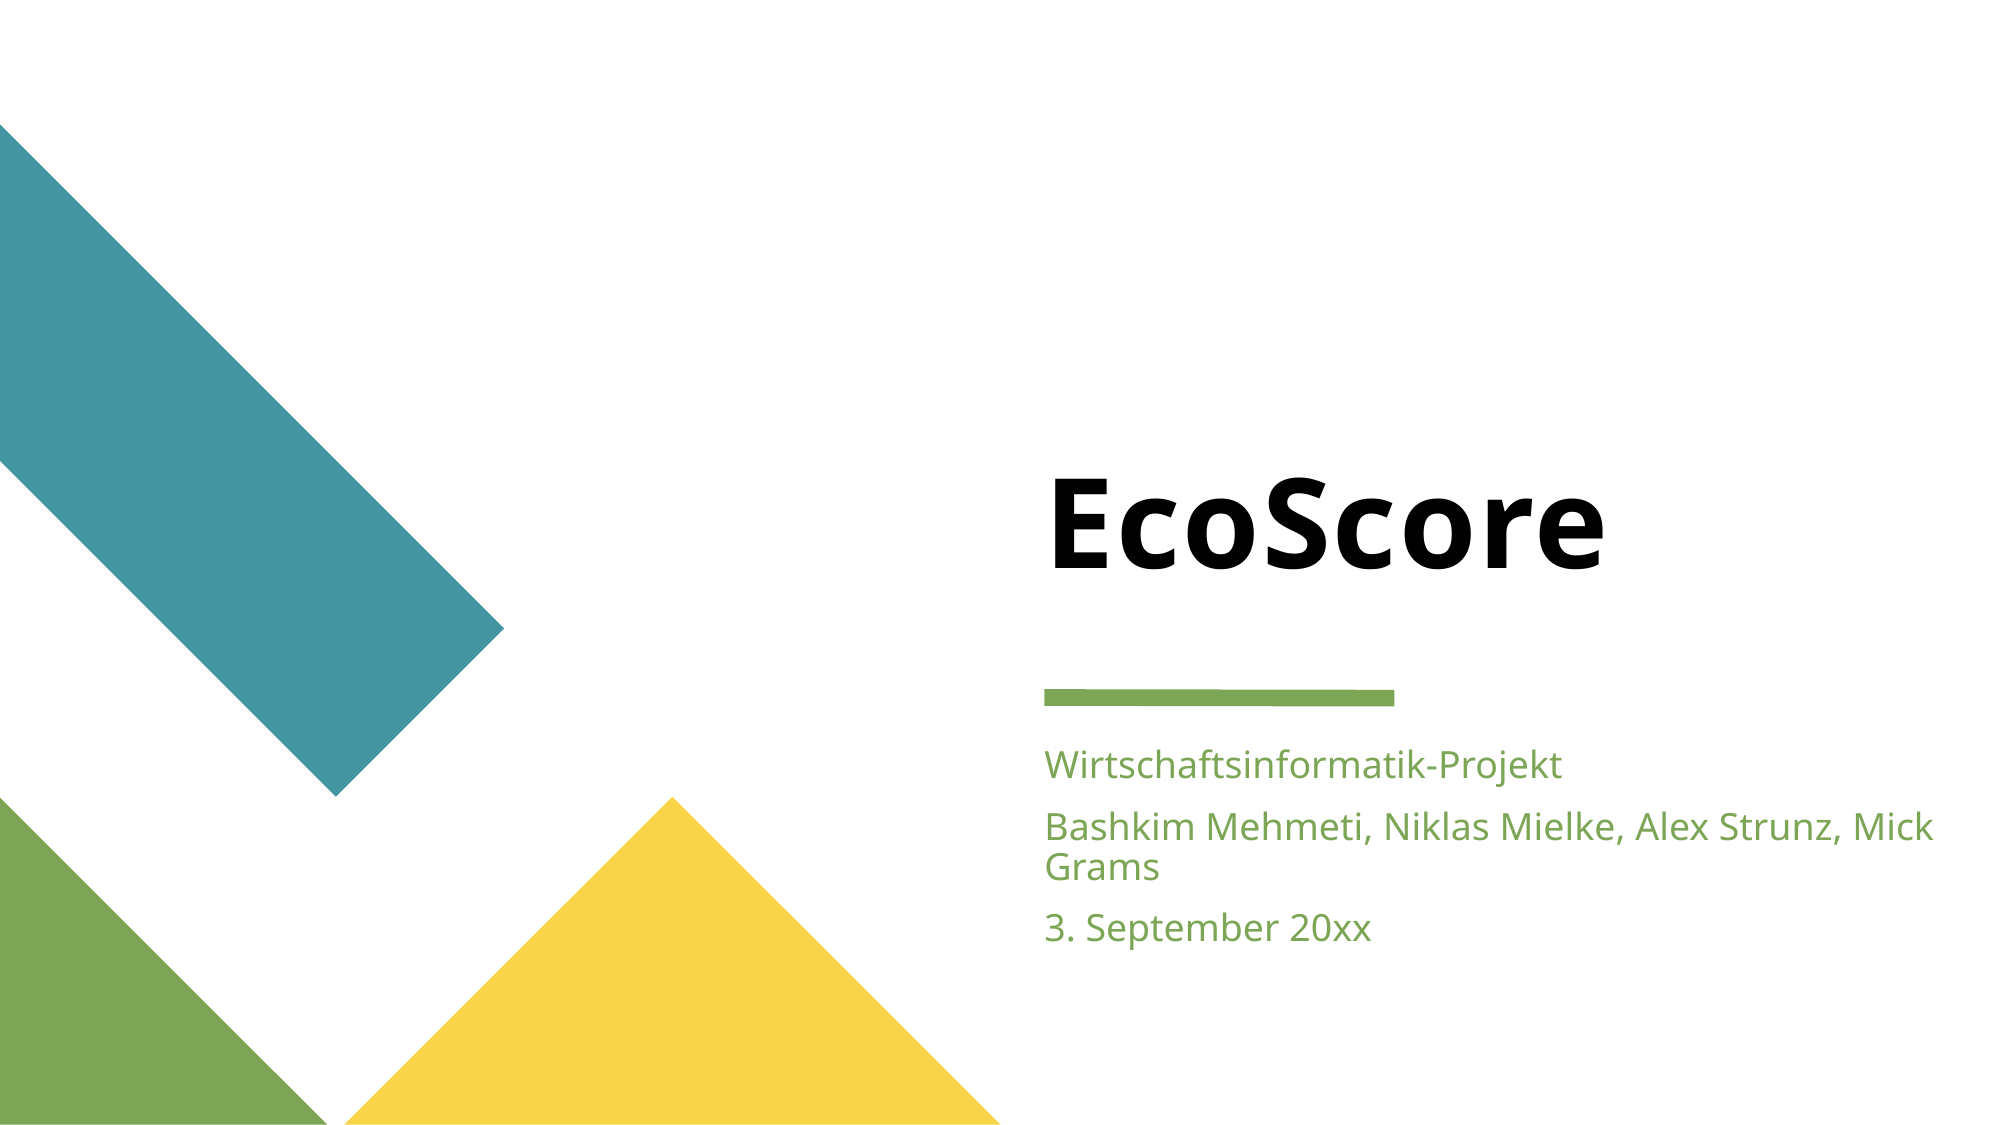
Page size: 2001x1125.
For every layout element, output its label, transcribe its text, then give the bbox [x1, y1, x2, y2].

list Wirtschaftsinformatik-Projekt Bashkim Mehmeti, Niklas Mielke, Alex Strunz, Mick Grams 3. September 20xx [1044, 746, 1970, 903]
title EcoScore [1044, 347, 1946, 596]
